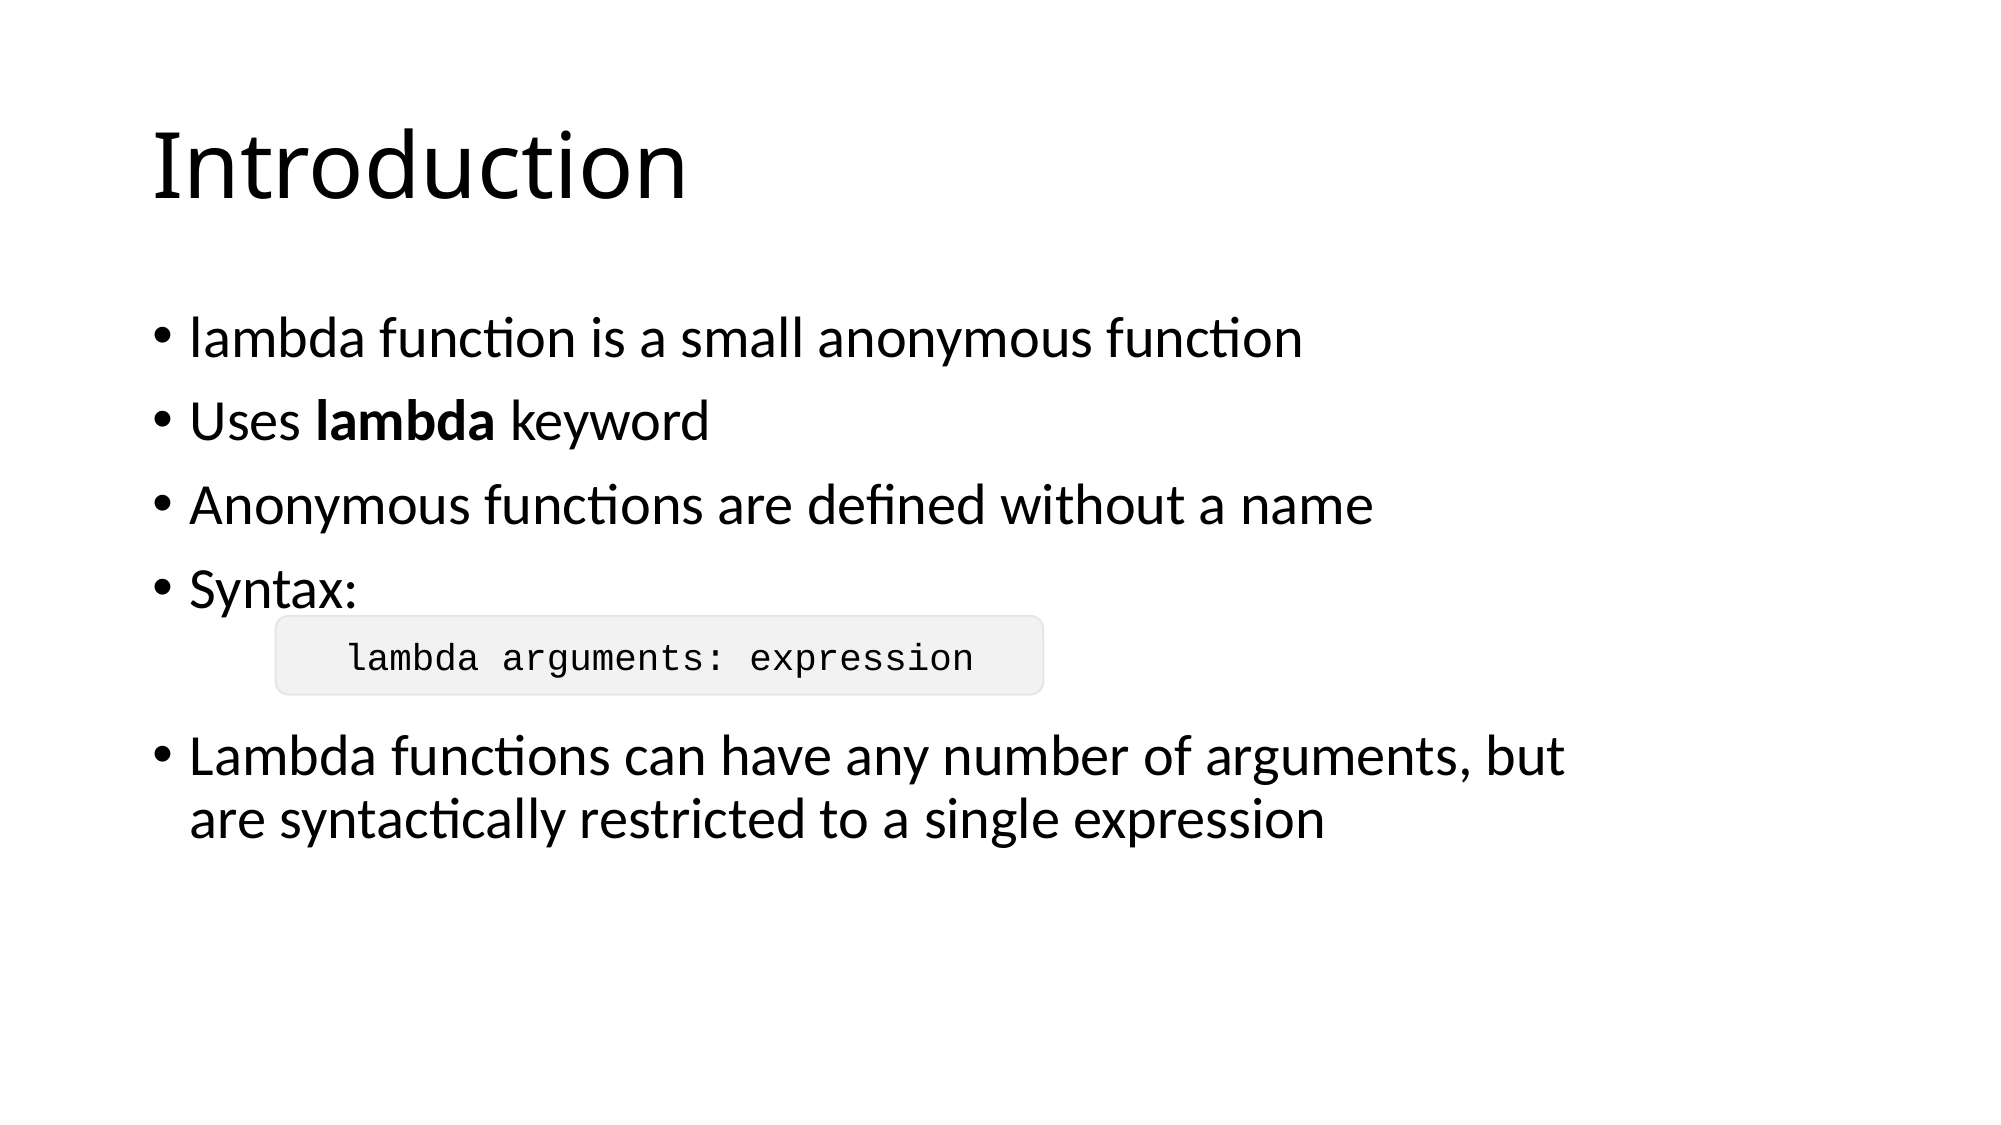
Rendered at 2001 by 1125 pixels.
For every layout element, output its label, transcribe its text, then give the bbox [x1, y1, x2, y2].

text_box lambda arguments: expression [274, 614, 1045, 696]
list lambda function is a small anonymous function Uses lambda keyword Anonymous functions are defined without a name Syntax: Lambda functions can have any number of arguments, but are syntactically restricted to a single expression [137, 299, 1863, 1014]
title Introduction [137, 59, 1863, 278]
